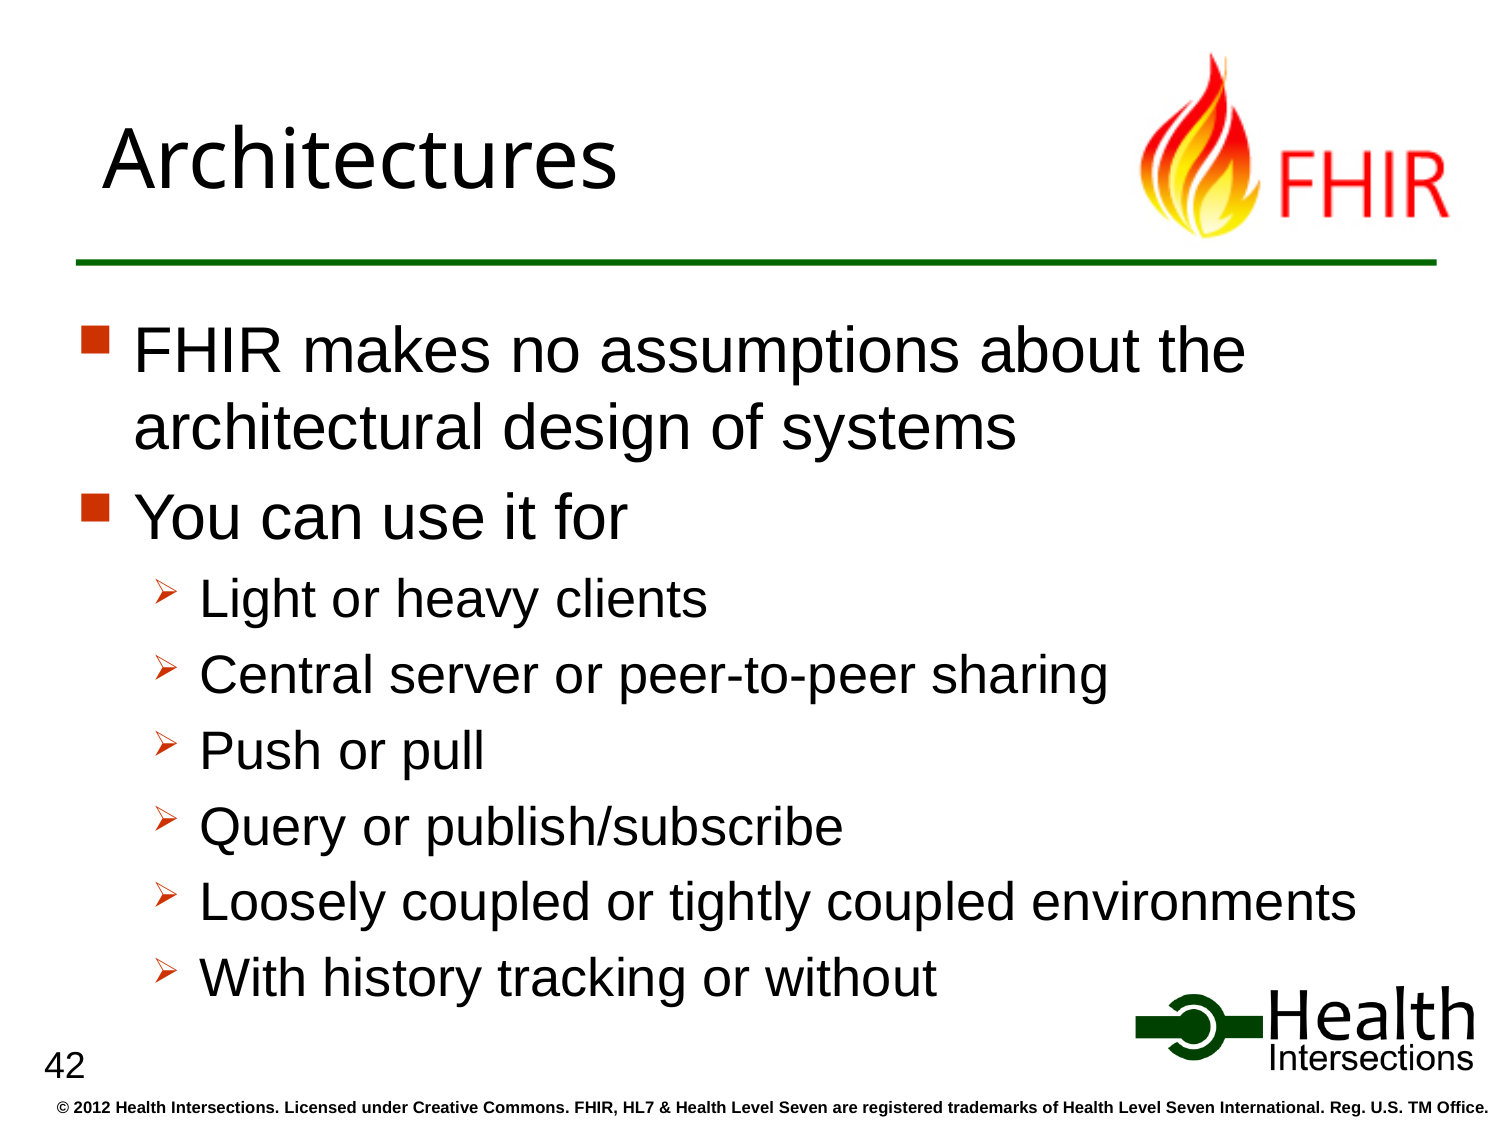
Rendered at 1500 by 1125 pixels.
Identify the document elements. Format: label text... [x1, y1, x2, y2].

title Architectures [87, 77, 1122, 213]
picture [1133, 984, 1475, 1071]
picture [1127, 42, 1462, 249]
list FHIR makes no assumptions about the architectural design of systems You can use it for Light or heavy clients Central server or peer-to-peer sharing Push or pull Query or publish/subscribe Loosely coupled or tightly coupled environments With history tracking or without [62, 299, 1438, 1025]
slide_number 42 [29, 1034, 148, 1071]
